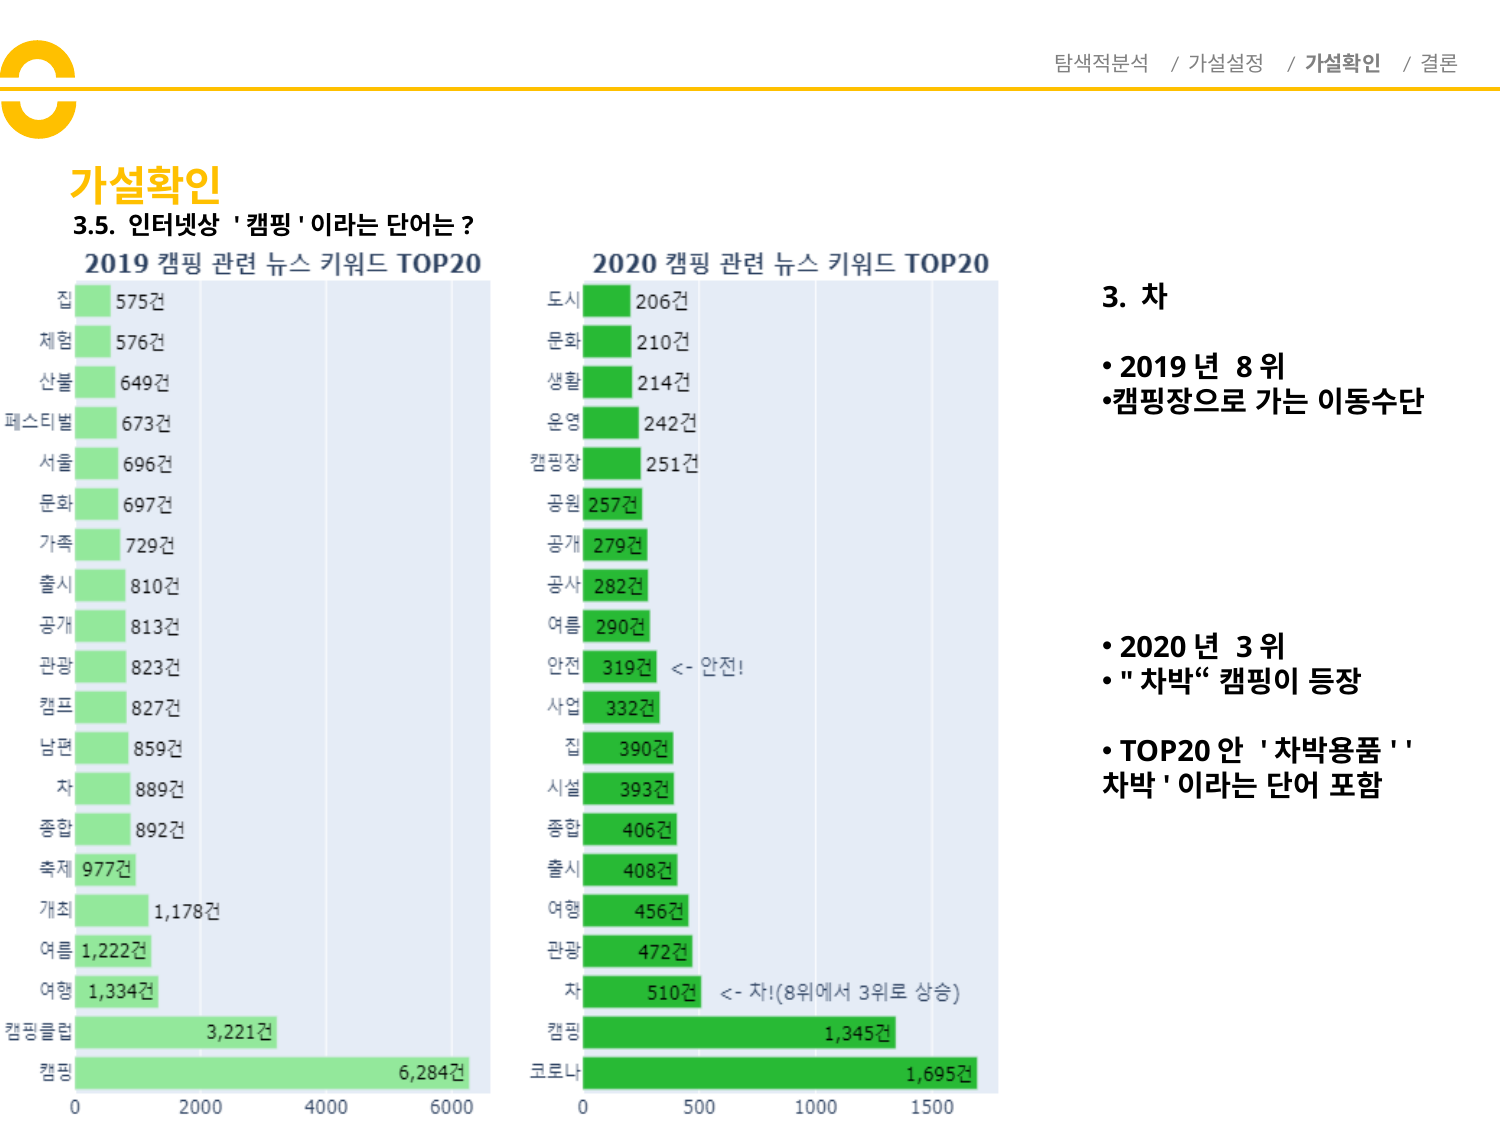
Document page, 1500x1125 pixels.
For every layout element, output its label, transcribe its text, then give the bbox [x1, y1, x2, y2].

text_box [0, 100, 78, 140]
text_box [0, 39, 76, 79]
text_box 탐색적분석 / 가설설정 / 가설확인 / 결론 [919, 43, 1474, 83]
picture [0, 237, 1088, 1125]
text_box 3.5. 인터넷상 '캠핑'이라는 단어는? [58, 202, 868, 237]
title 가설확인 [54, 166, 632, 210]
text_box 3. 차 2019년 8위 캠핑장으로 가는 이동수단 2020년 3위 "차박“ 캠핑이 등장 TOP20안 '차박용품' '차박'이라는 단어 포함 [1088, 270, 1489, 811]
